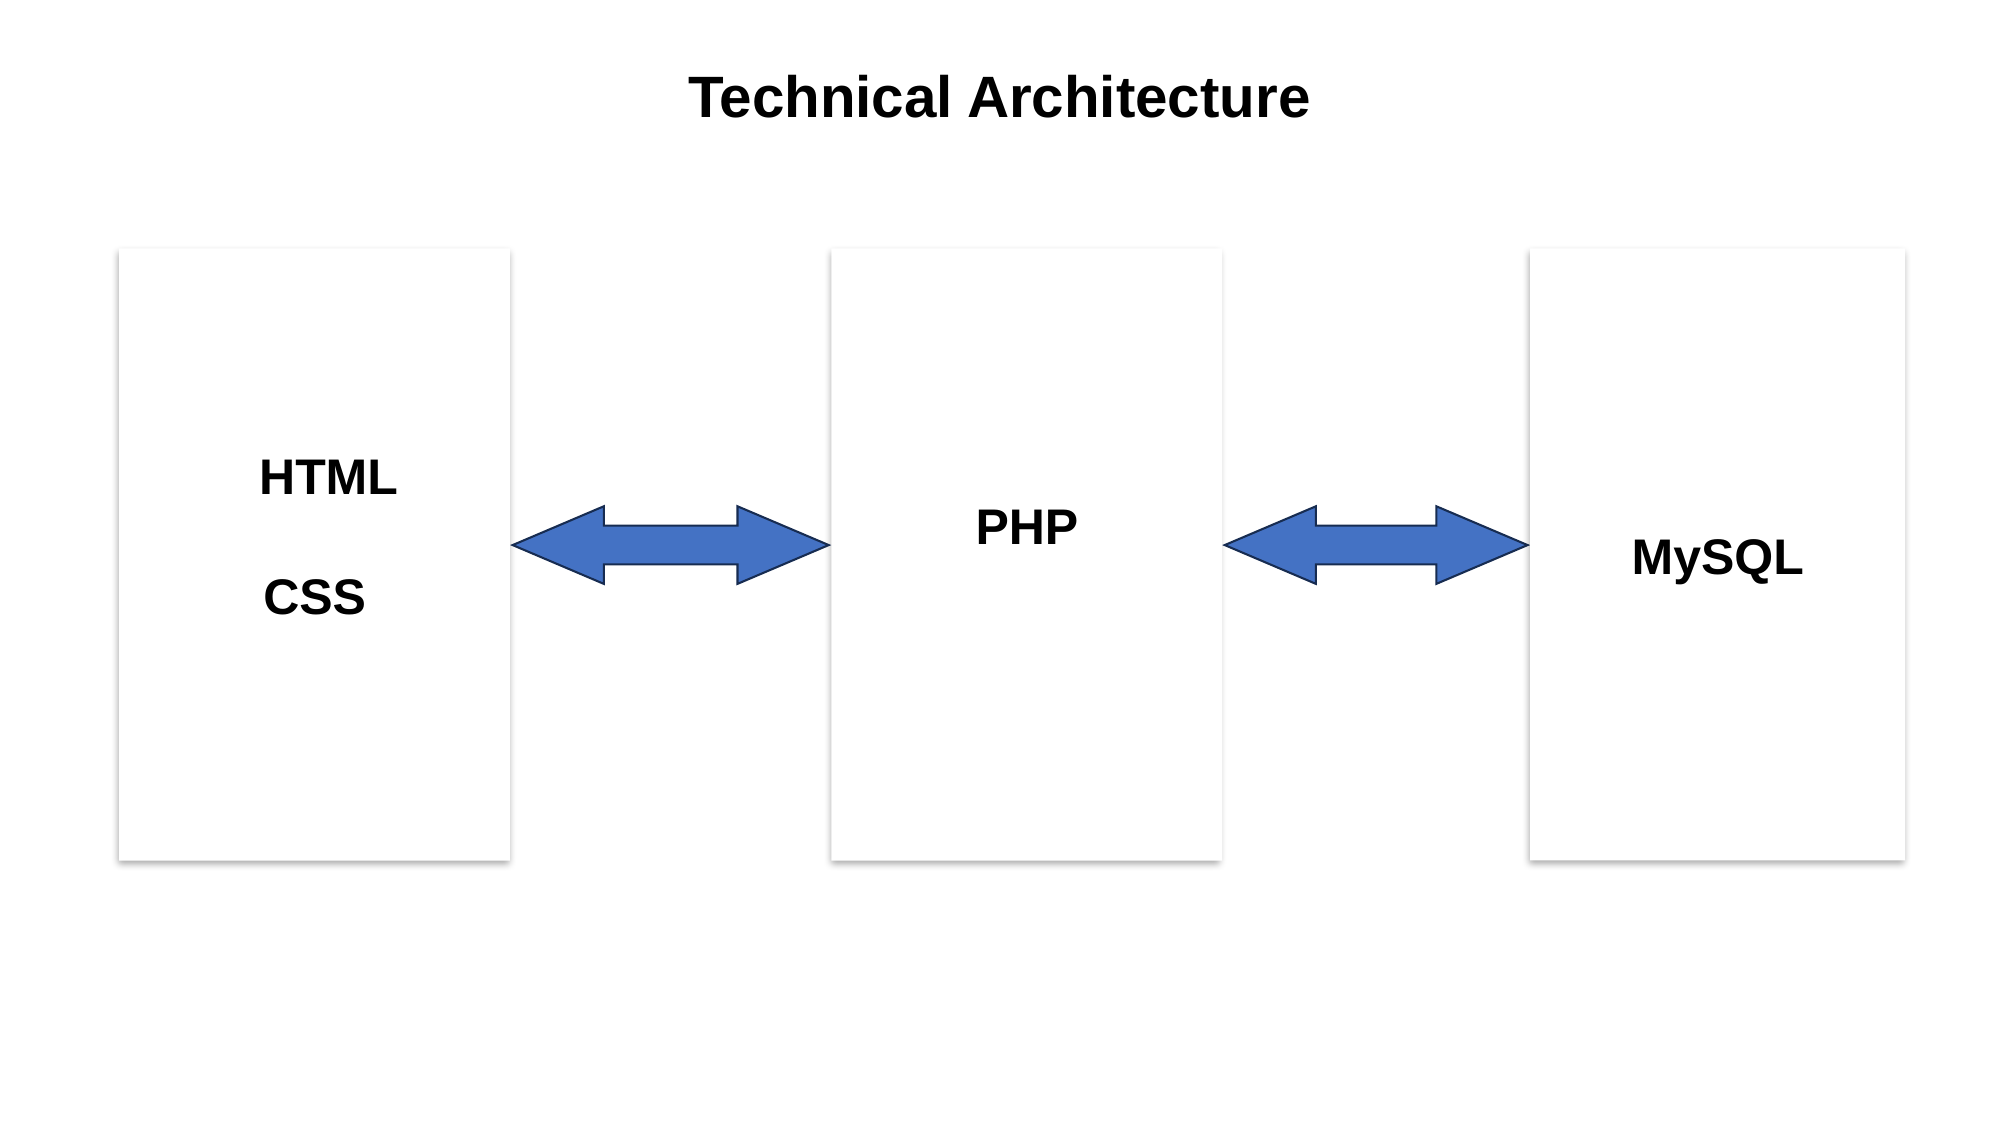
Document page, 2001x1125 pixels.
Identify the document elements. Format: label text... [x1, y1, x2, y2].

text_box MySQL [1530, 248, 1906, 861]
text_box [1224, 506, 1524, 584]
text_box PHP [831, 248, 1223, 861]
text_box [512, 506, 829, 584]
text_box HTML CSS [119, 248, 510, 861]
title Technical Architecture [136, 59, 1863, 138]
